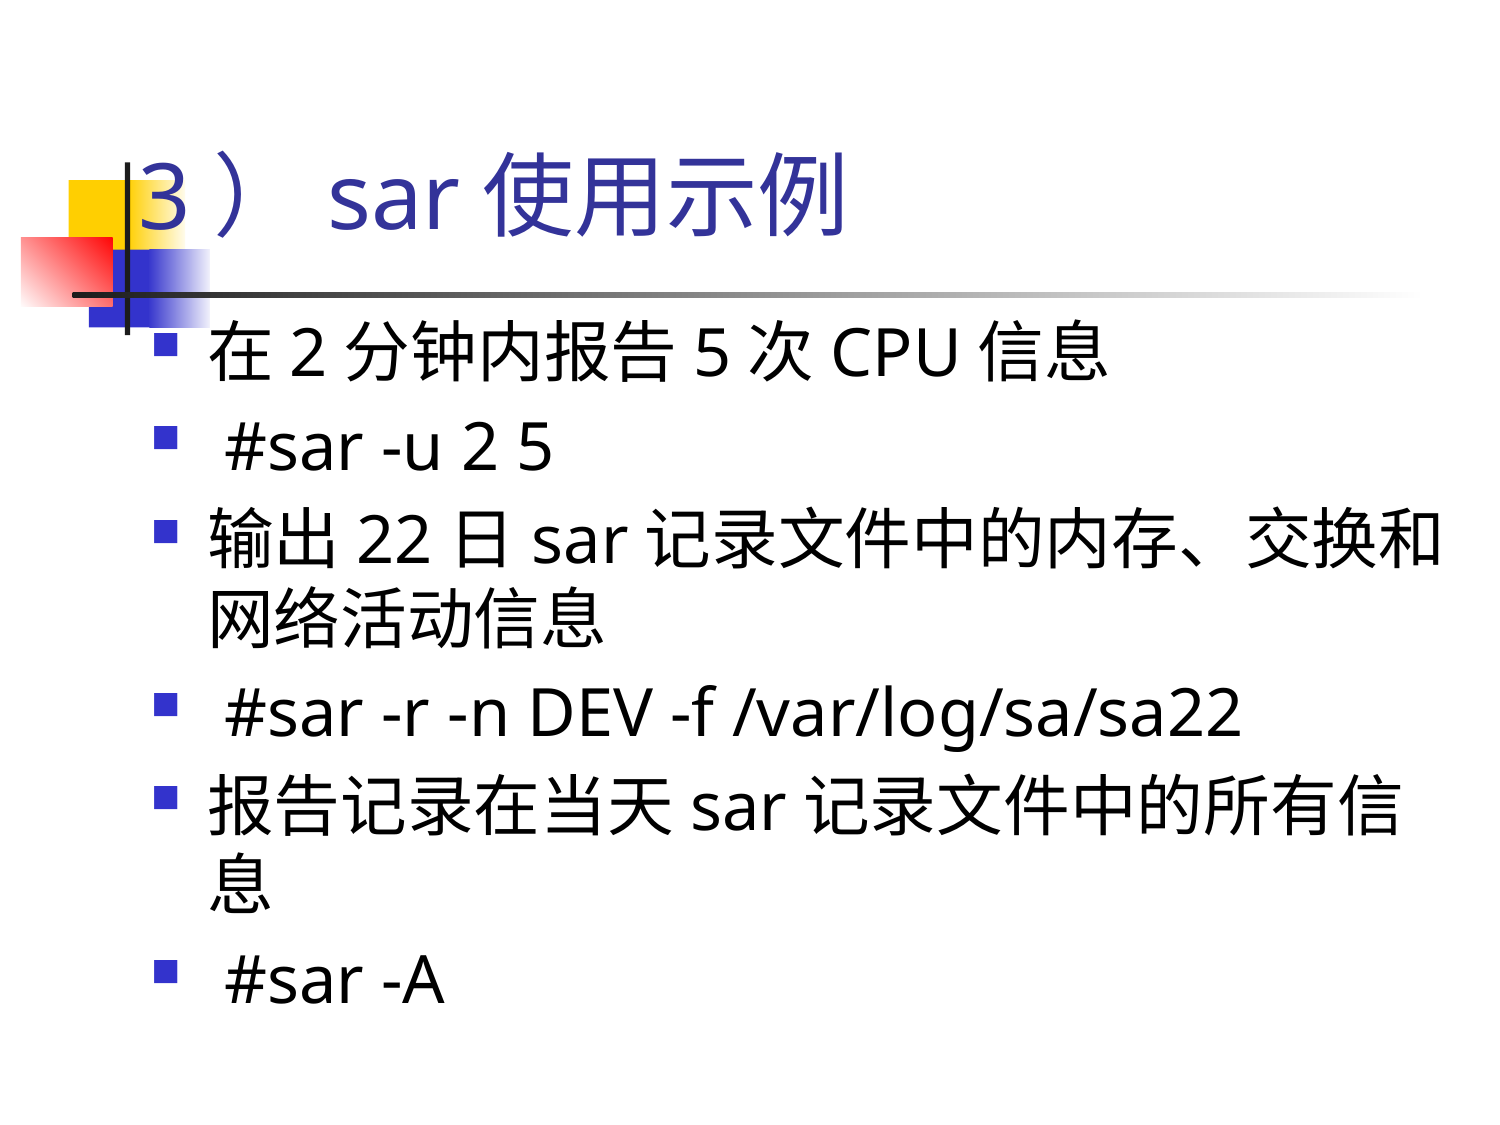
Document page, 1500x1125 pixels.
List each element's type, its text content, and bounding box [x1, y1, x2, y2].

list 在2分钟内报告5次CPU信息 #sar -u 2 5 输出22日sar记录文件中的内存、交换和网络活动信息 #sar -r -n DEV -f /var/log/sa/sa22 报告记录在当天sar记录文件中的所有信息 #sar -A [135, 302, 1469, 1024]
title 3）sar使用示例 [123, 66, 1462, 256]
